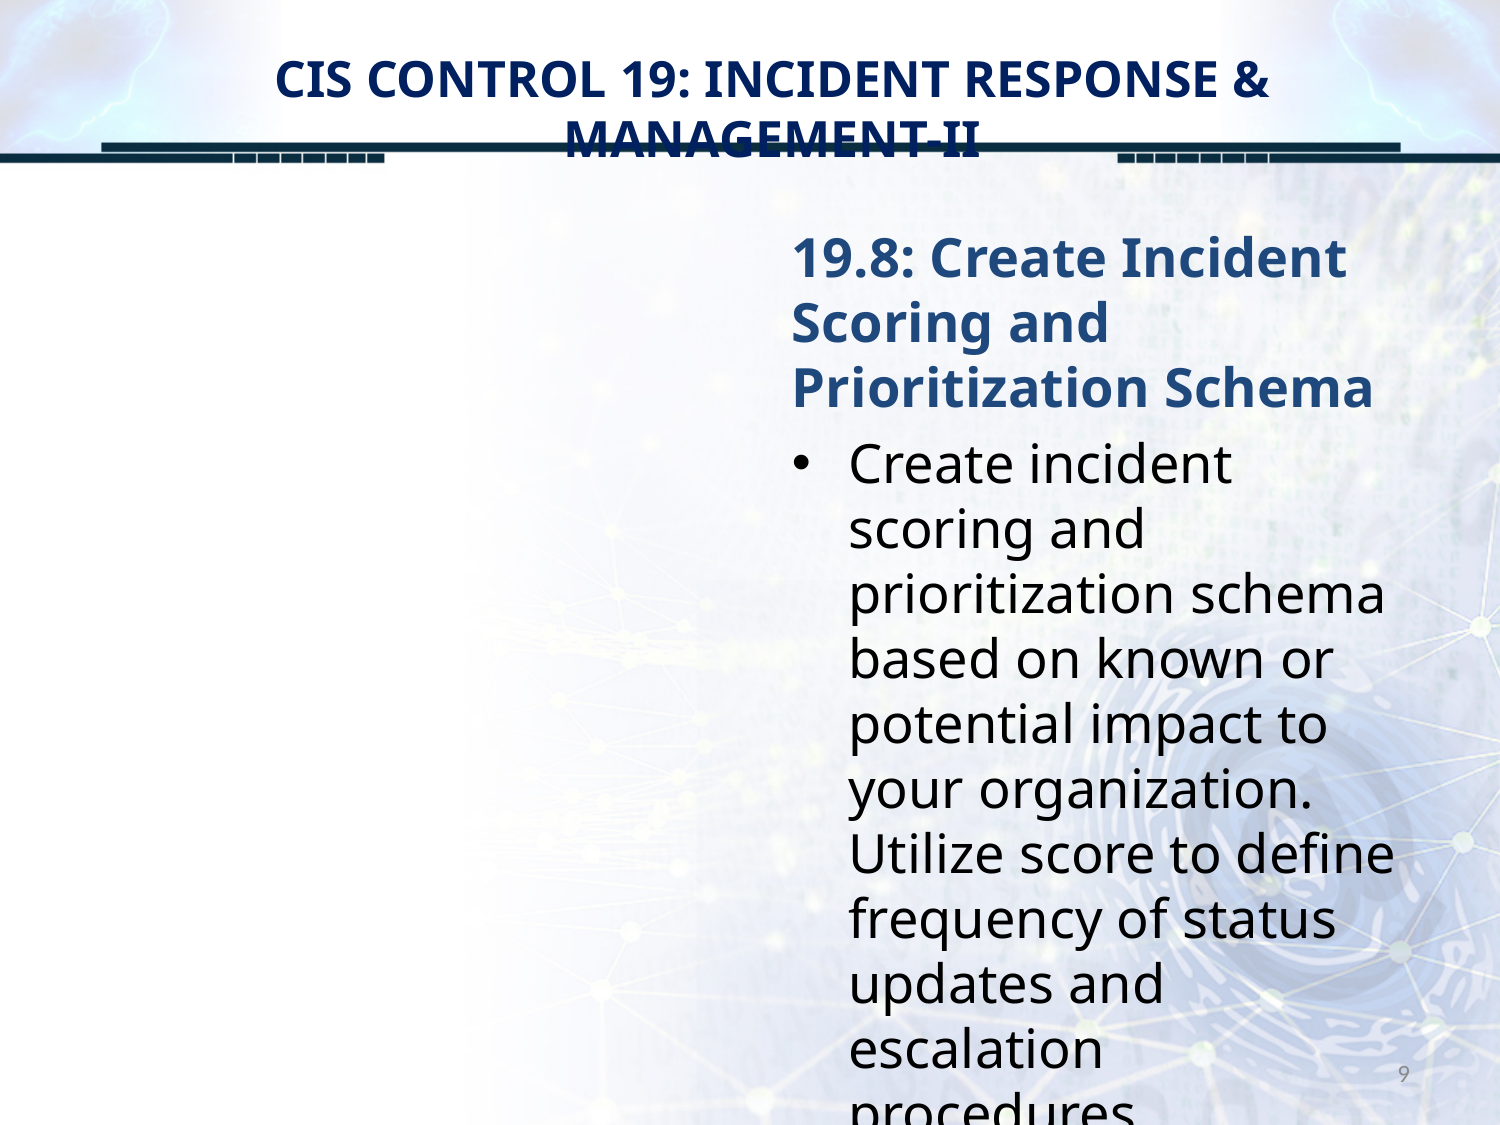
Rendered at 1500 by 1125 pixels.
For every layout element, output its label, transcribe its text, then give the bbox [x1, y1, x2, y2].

slide_number 9 [1074, 1042, 1425, 1103]
picture [0, 0, 1500, 1125]
title CIS CONTROL 19: INCIDENT RESPONSE & MANAGEMENT-II [97, 34, 1448, 182]
list 19.8: Create Incident Scoring and Prioritization Schema Create incident scoring and prioritization schema based on known or potential impact to your organization. Utilize score to define frequency of status updates and escalation procedures. [776, 216, 1432, 1034]
